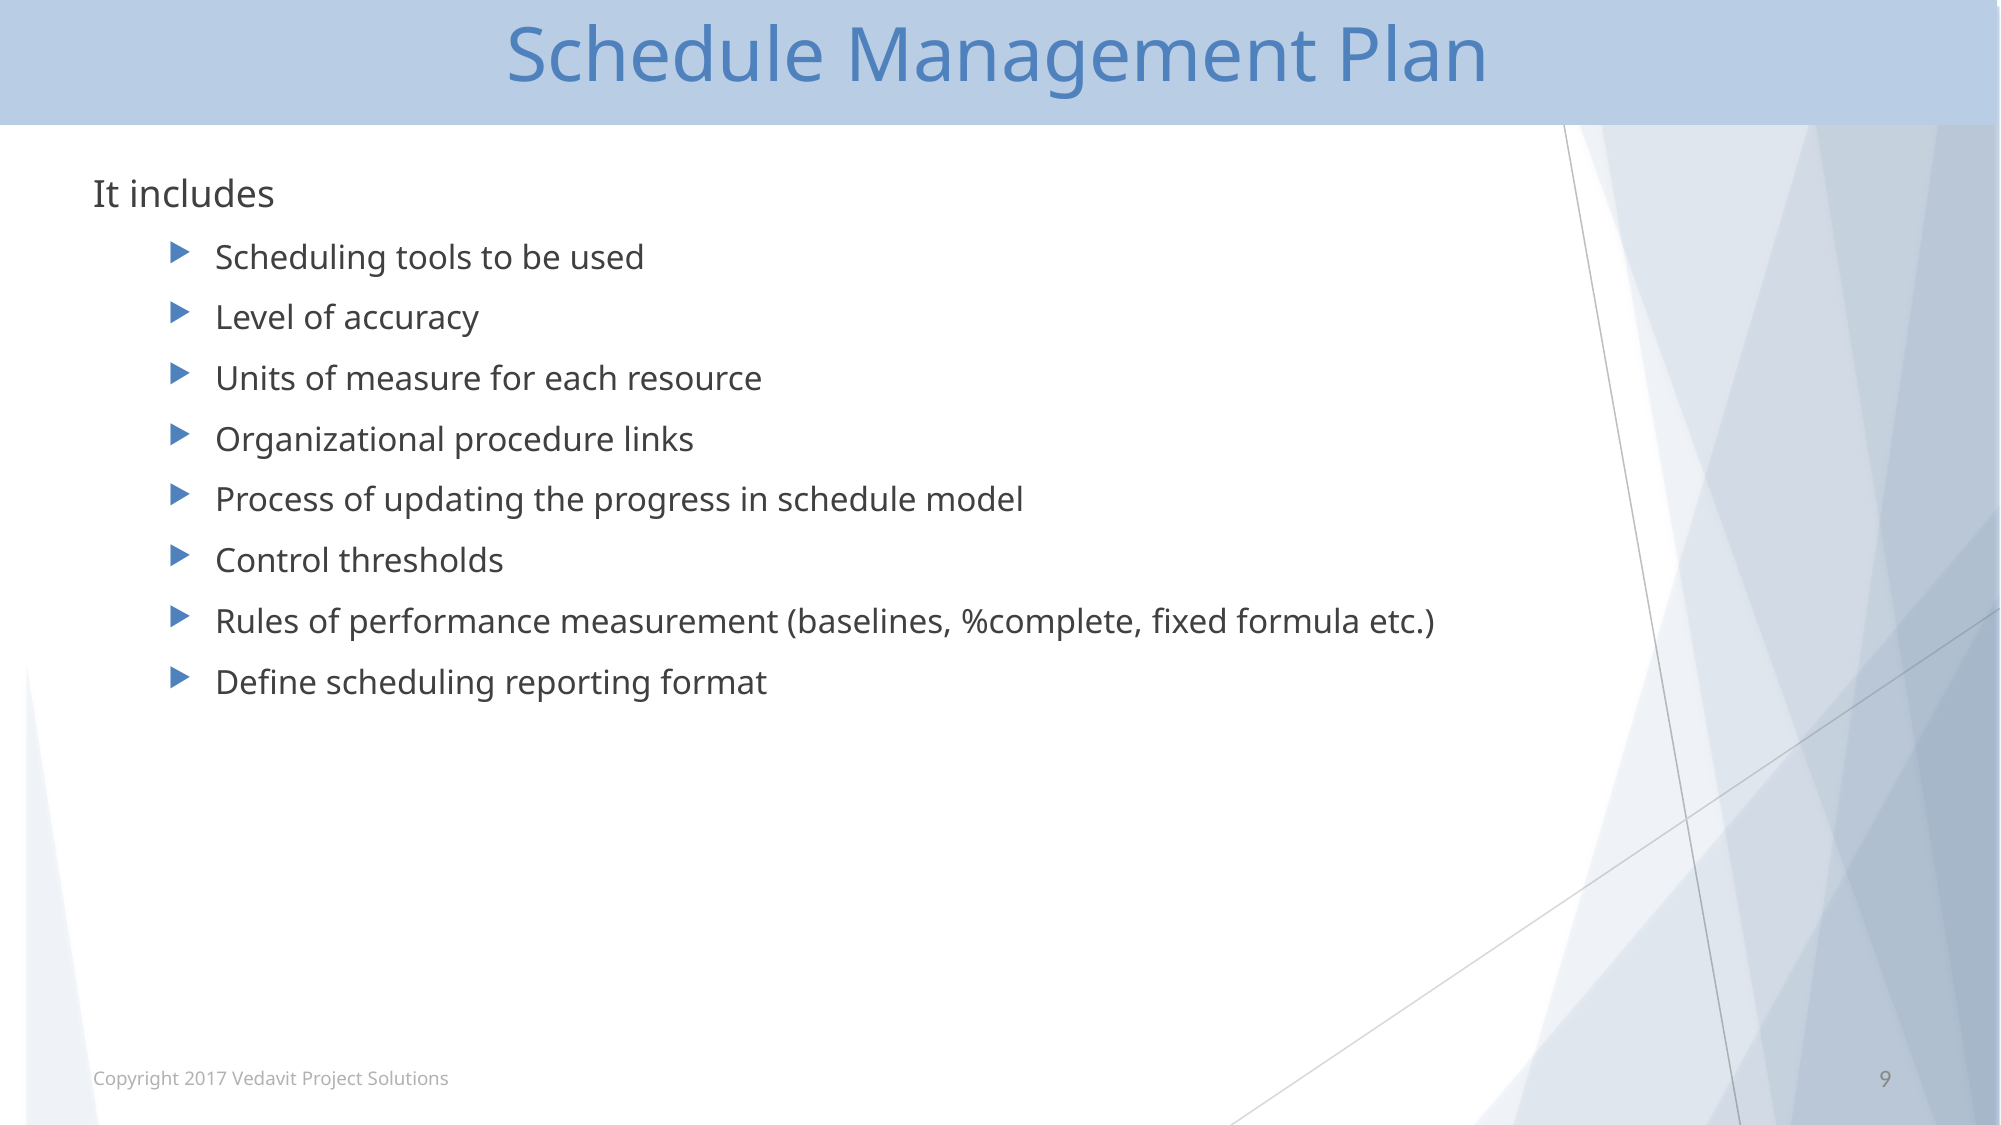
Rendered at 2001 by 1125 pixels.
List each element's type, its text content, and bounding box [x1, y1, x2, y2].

footer Copyright 2017 Vedavit Project Solutions [78, 1047, 1180, 1108]
slide_number 9 [1794, 1047, 1907, 1108]
title Schedule Management Plan [0, 0, 1998, 125]
list It includes Scheduling tools to be used Level of accuracy Units of measure for each resource Organizational procedure links Process of updating the progress in schedule model Control thresholds Rules of performance measurement (baselines, %complete, fixed formula etc.) Define scheduling reporting format [78, 162, 1939, 1000]
